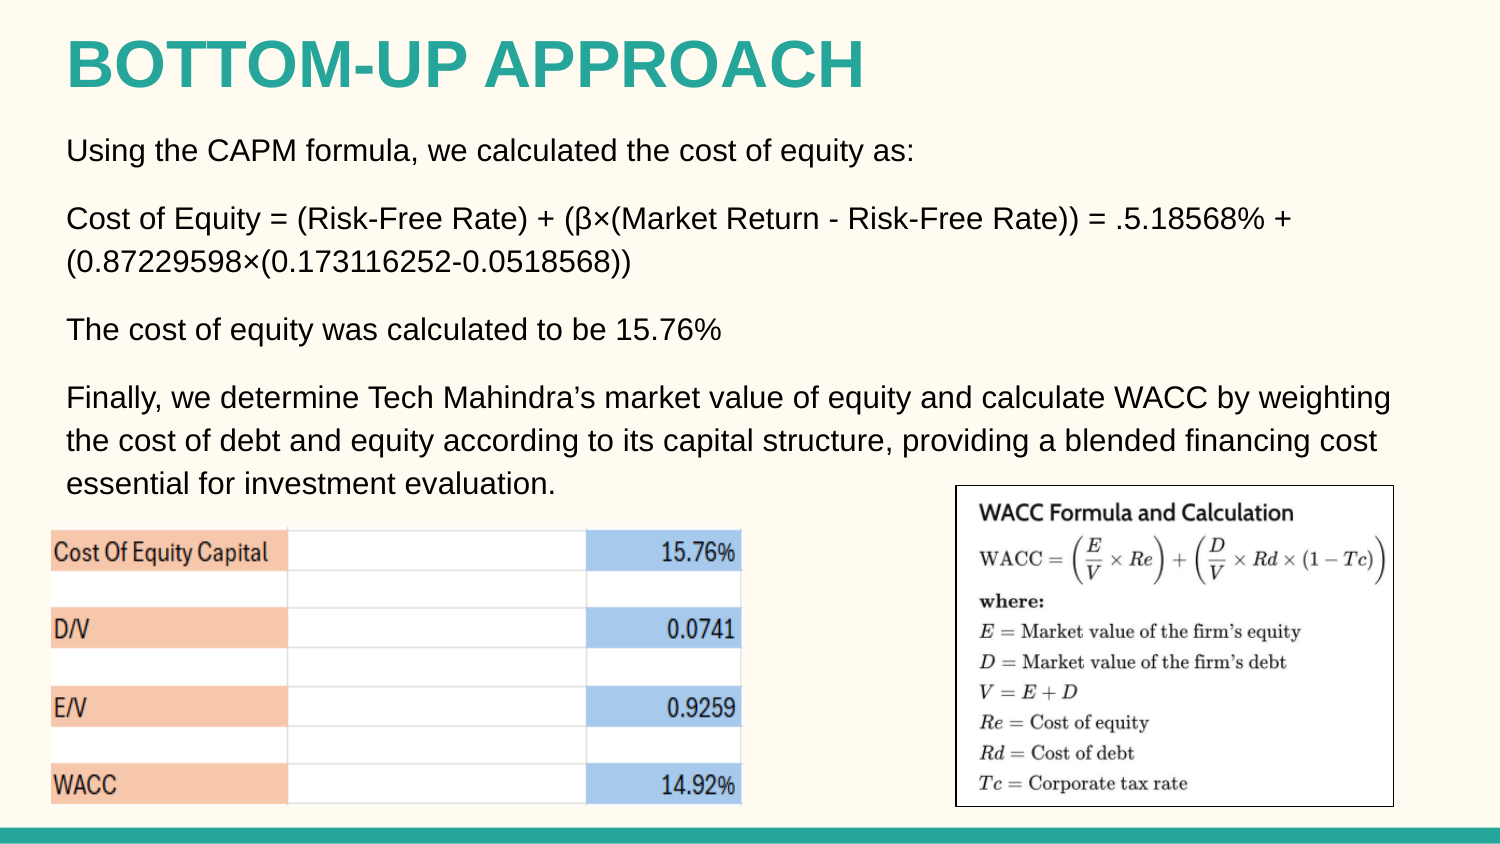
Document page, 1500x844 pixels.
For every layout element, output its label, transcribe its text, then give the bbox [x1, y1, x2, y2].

list Using the CAPM formula, we calculated the cost of equity as: Cost of Equity = (Risk-Free Rate) + (β×(Market Return - Risk-Free Rate)) = .5.18568% + (0.87229598×(0.173116252-0.0518568)) The cost of equity was calculated to be 15.76% Finally, we determine Tech Mahindra’s market value of equity and calculate WACC by weighting the cost of debt and equity according to its capital structure, providing a blended financing cost essential for investment evaluation. [51, 109, 1449, 844]
title BOTTOM-UP APPROACH [51, 6, 1449, 109]
picture [956, 486, 1394, 806]
picture [50, 526, 743, 806]
